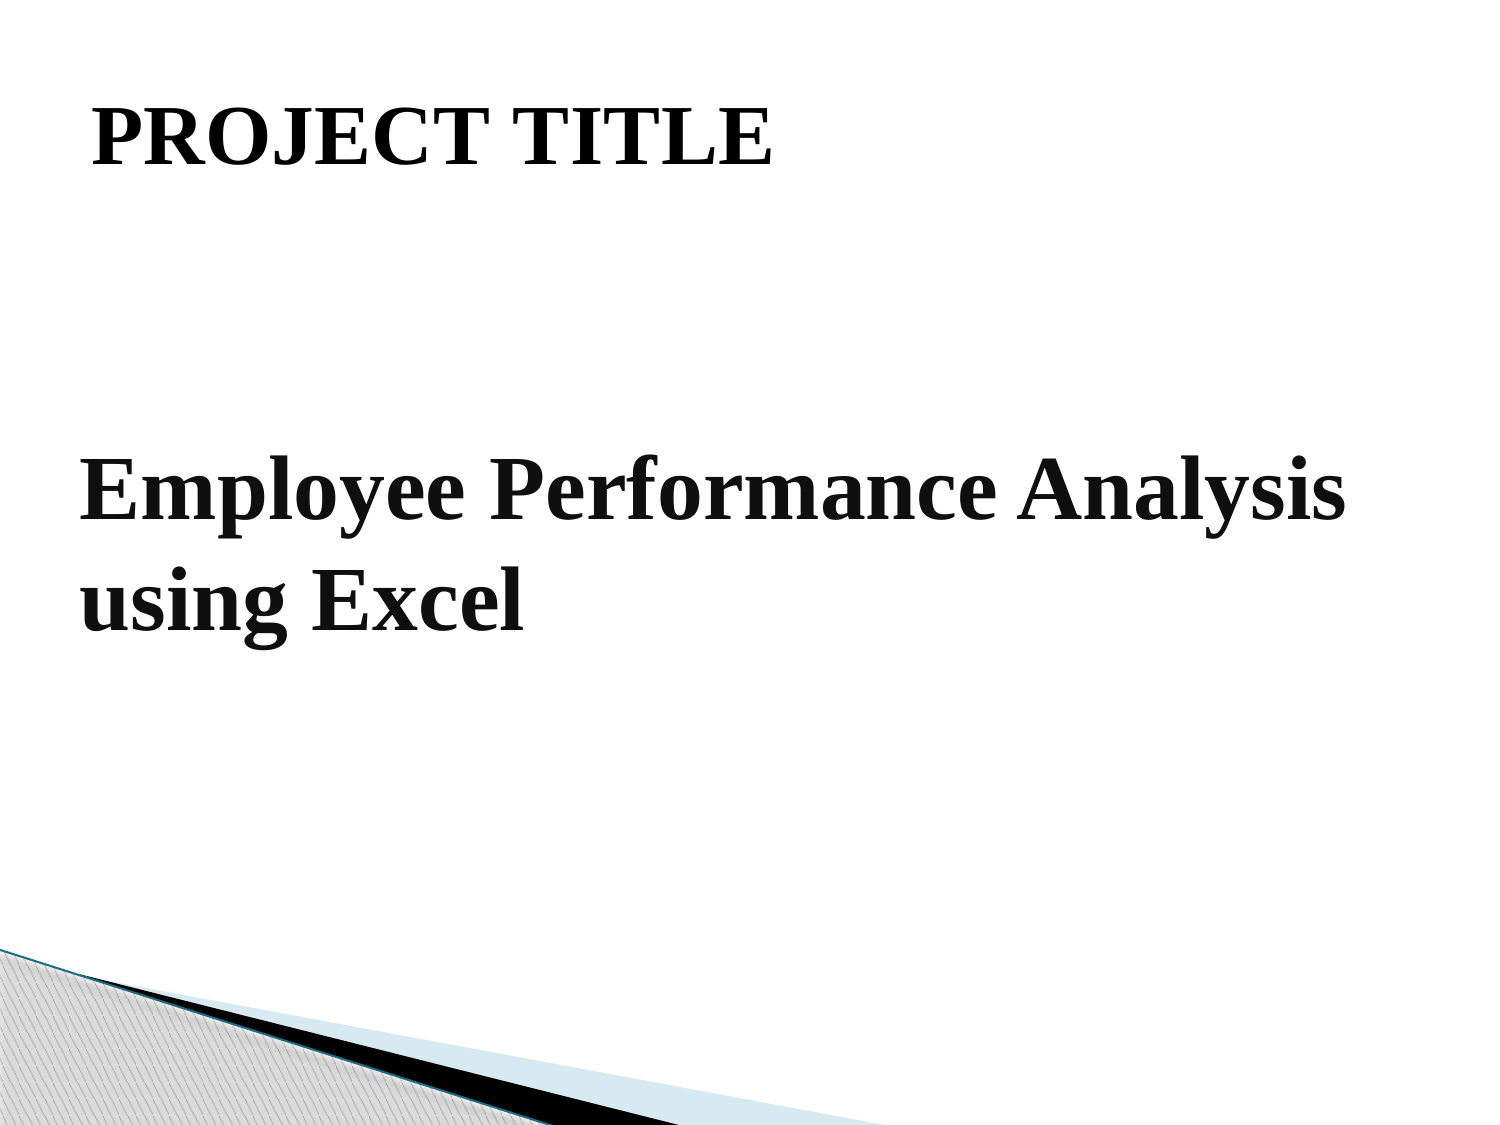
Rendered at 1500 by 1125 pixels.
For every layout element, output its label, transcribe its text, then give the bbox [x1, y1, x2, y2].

list Employee Performance Analysis using Excel [64, 420, 1388, 698]
title PROJECT TITLE [76, 42, 870, 219]
